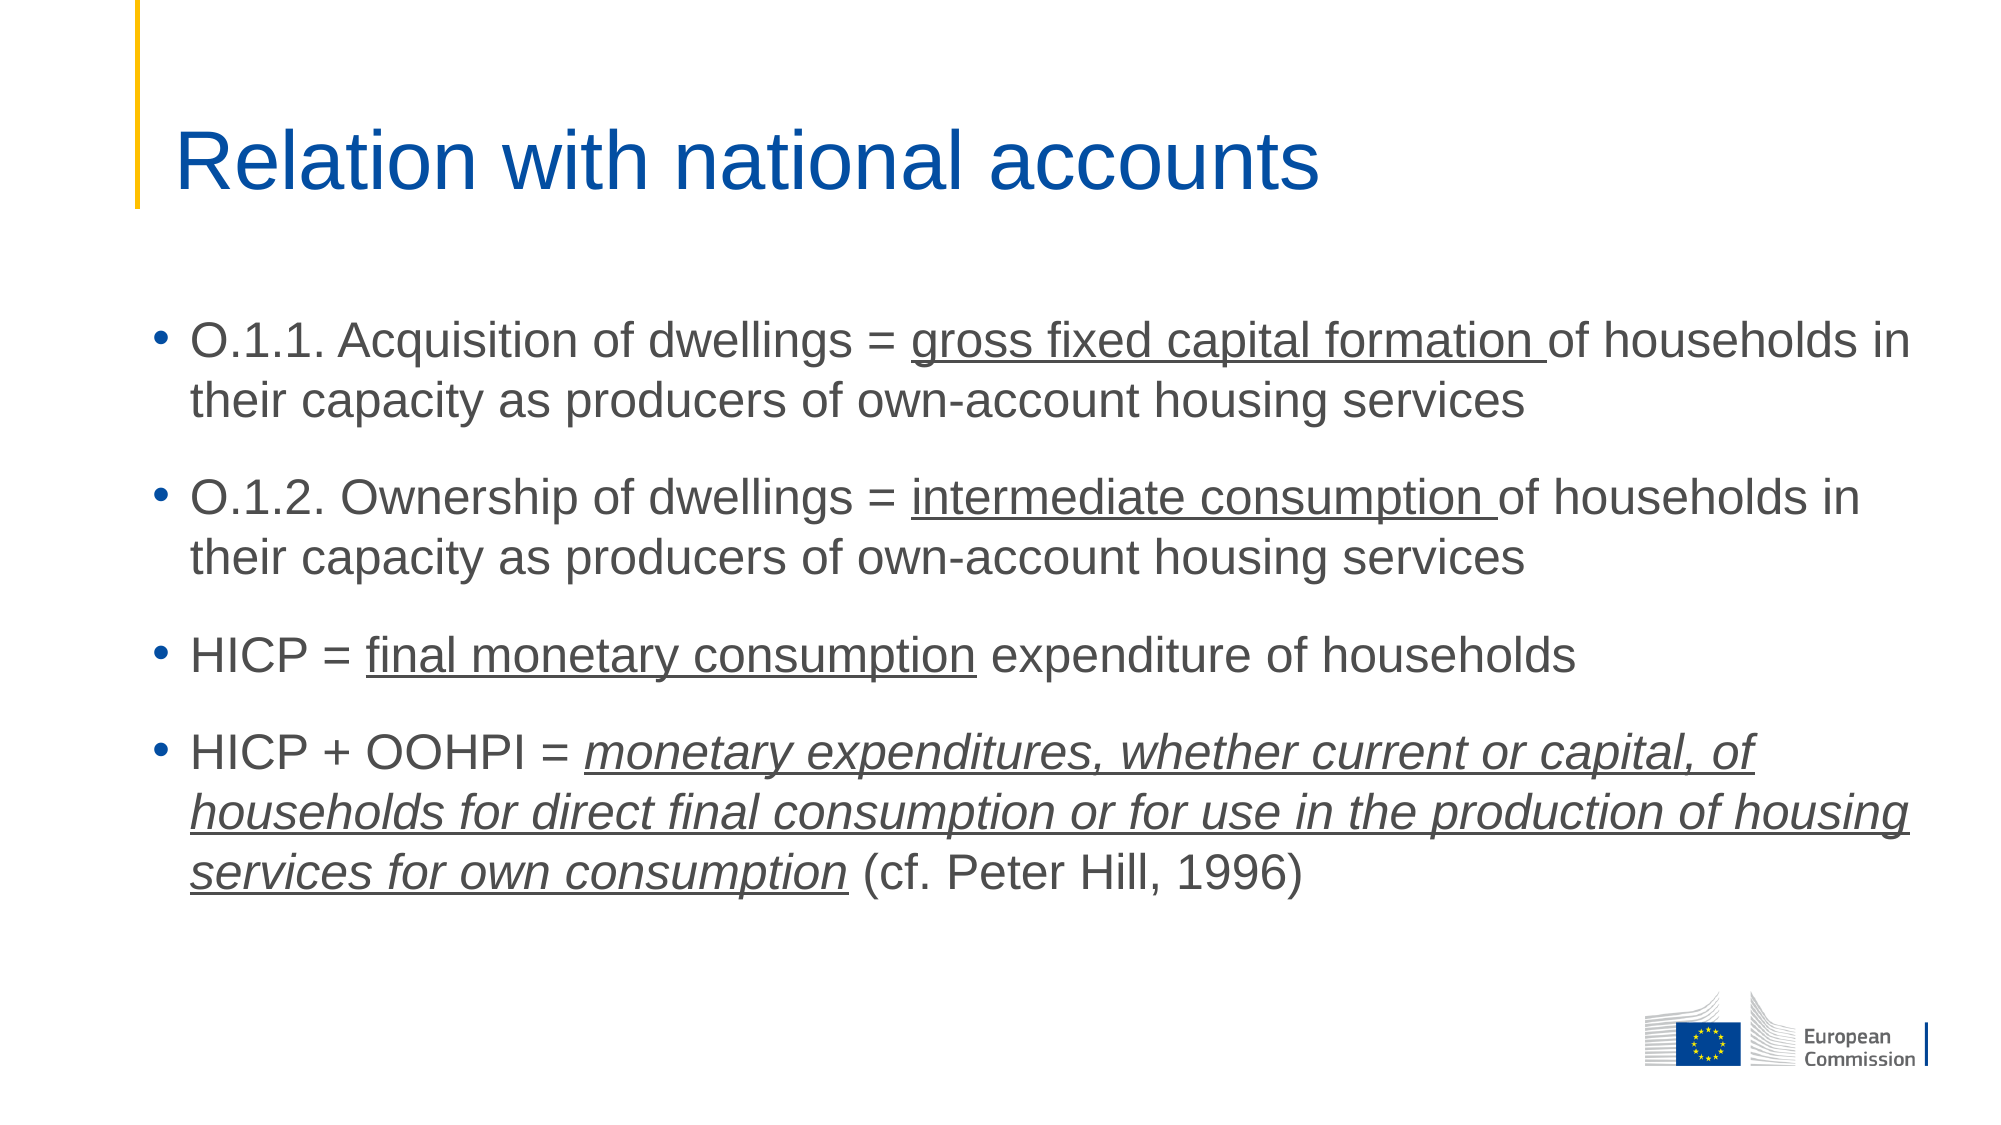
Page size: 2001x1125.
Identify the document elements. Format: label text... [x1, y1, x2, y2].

title Relation with national accounts [159, 79, 1885, 208]
picture [1645, 991, 1928, 1066]
list O.1.1. Acquisition of dwellings = gross fixed capital formation of households in their capacity as producers of own-account housing services O.1.2. Ownership of dwellings = intermediate consumption of households in their capacity as producers of own-account housing services HICP = final monetary consumption expenditure of households HICP + OOHPI = monetary expenditures, whether current or capital, of households for direct final consumption or for use in the production of housing services for own consumption (cf. Peter Hill, 1996) [137, 299, 1927, 937]
